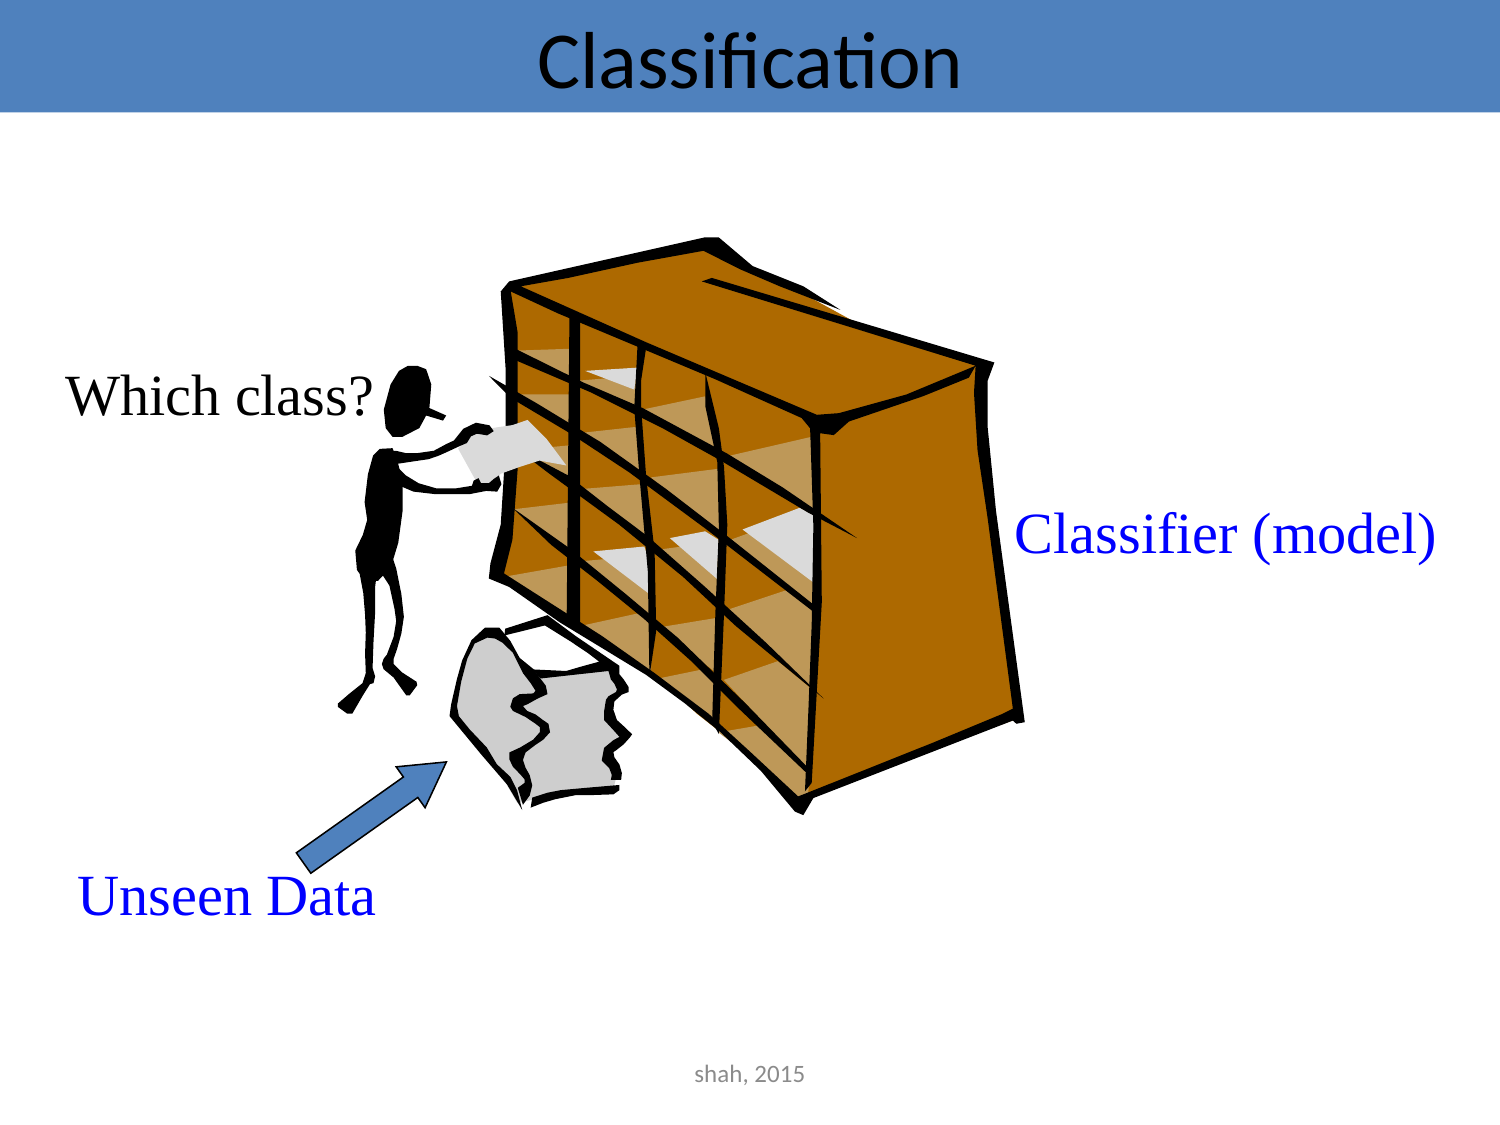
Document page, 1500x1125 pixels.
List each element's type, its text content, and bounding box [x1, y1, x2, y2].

title Classification [0, 0, 1500, 113]
footer shah, 2015 [512, 1042, 988, 1103]
text_box [296, 823, 381, 874]
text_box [337, 237, 1026, 816]
text_box Which class? [49, 350, 332, 436]
text_box Classifier (model) [1029, 487, 1453, 573]
text_box Unseen Data [62, 849, 392, 936]
